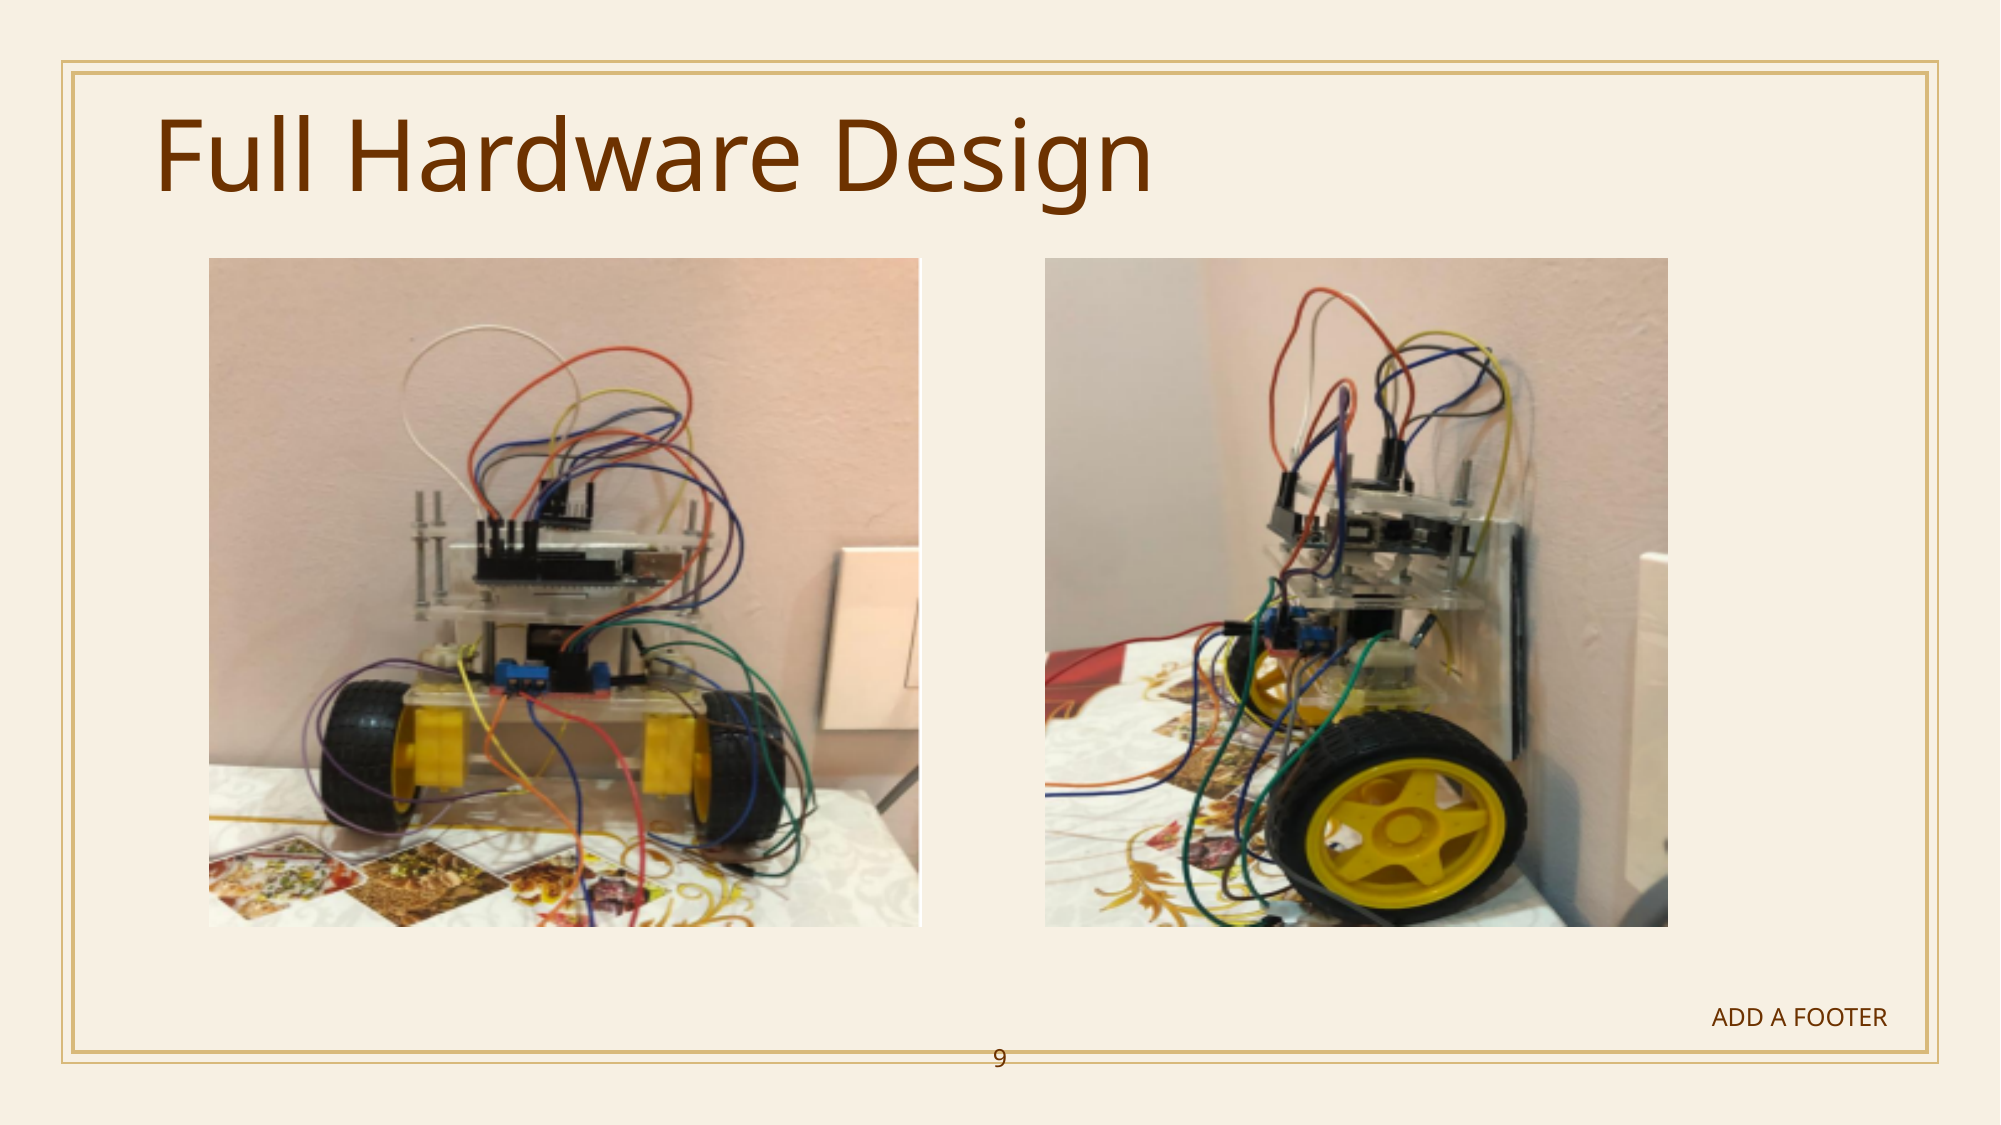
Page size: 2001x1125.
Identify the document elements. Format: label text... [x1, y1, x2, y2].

picture [209, 258, 922, 928]
footer ADD A FOOTER [1345, 987, 1904, 1047]
slide_number ‹#› [954, 1029, 1045, 1089]
title Full Hardware Design [137, 59, 1863, 259]
picture [1044, 258, 1669, 928]
